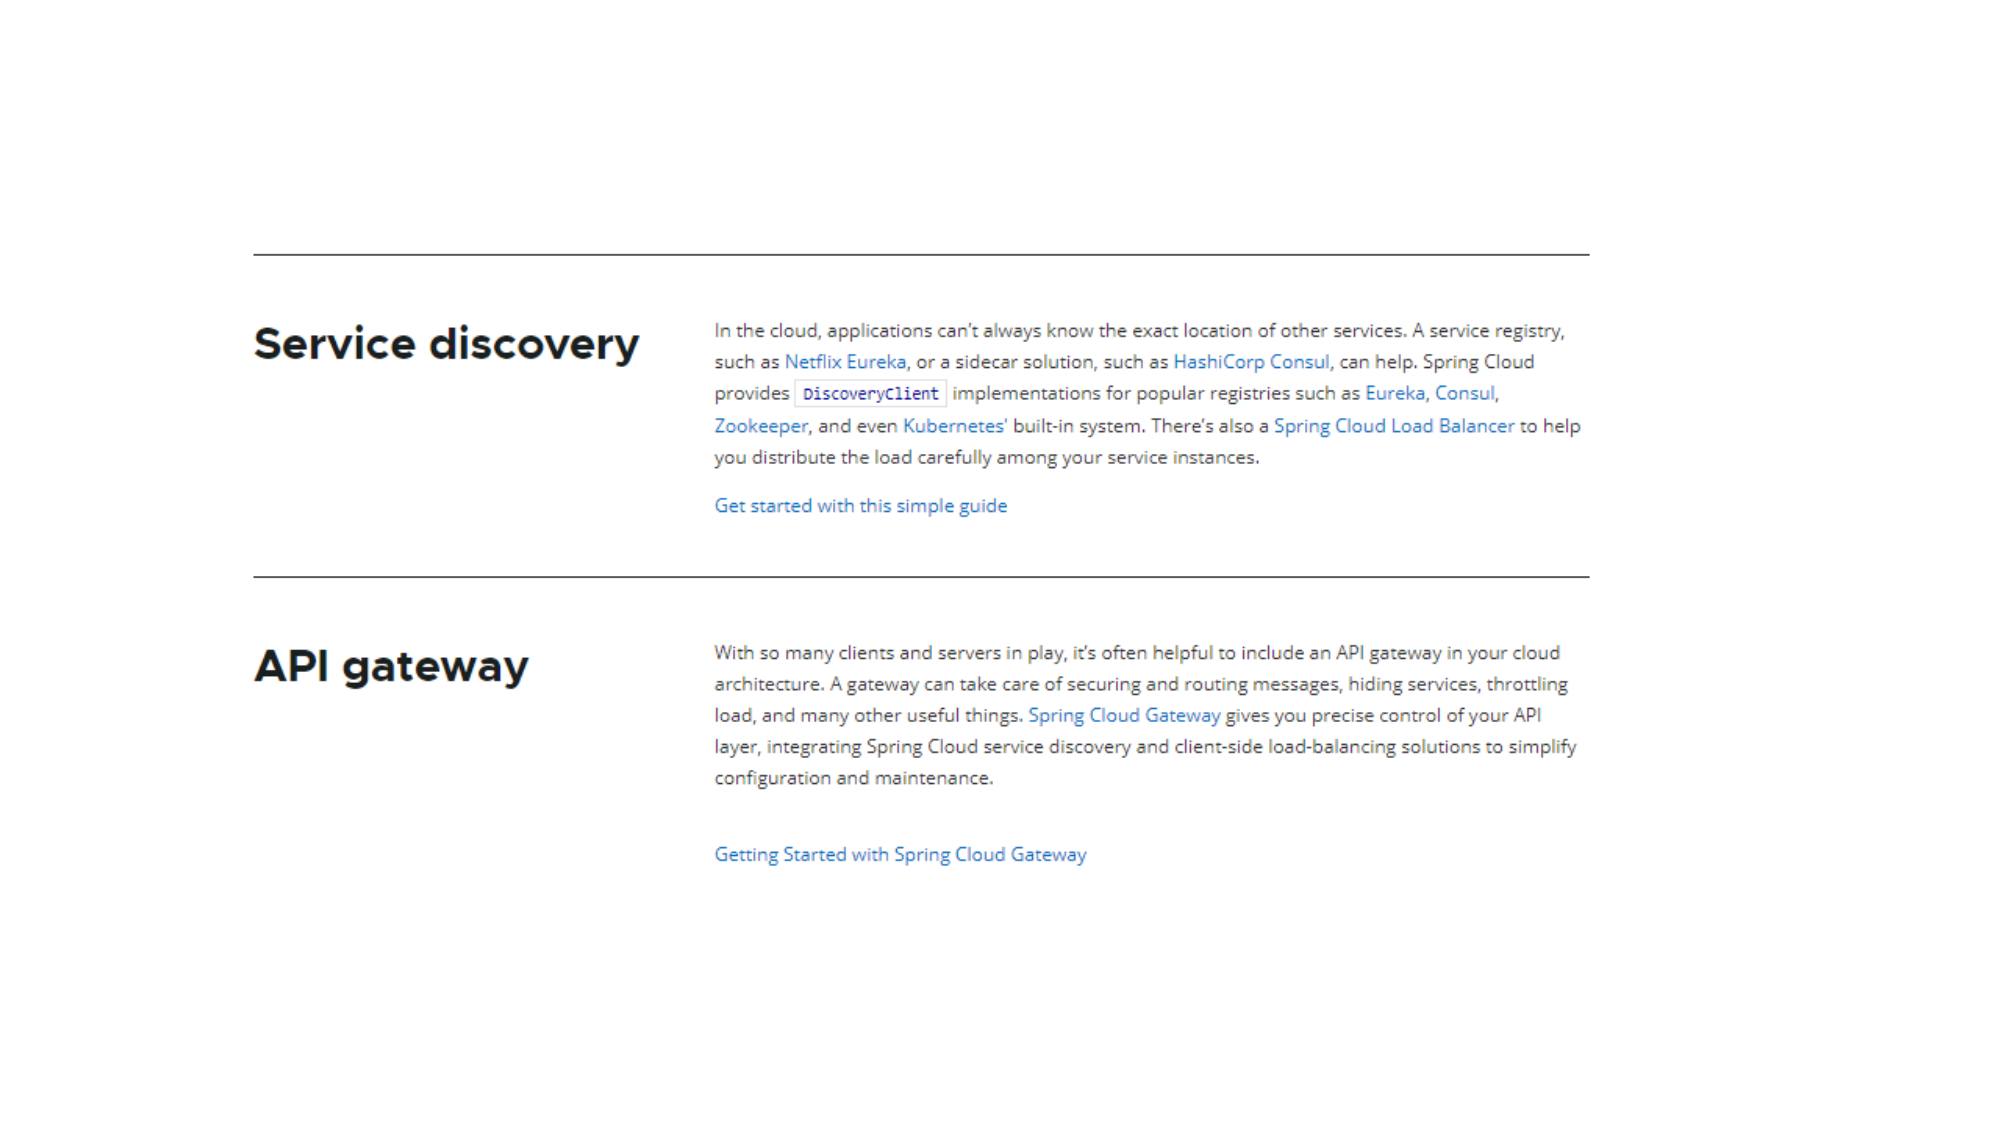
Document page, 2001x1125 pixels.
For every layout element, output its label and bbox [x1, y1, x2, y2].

picture [199, 245, 1801, 880]
